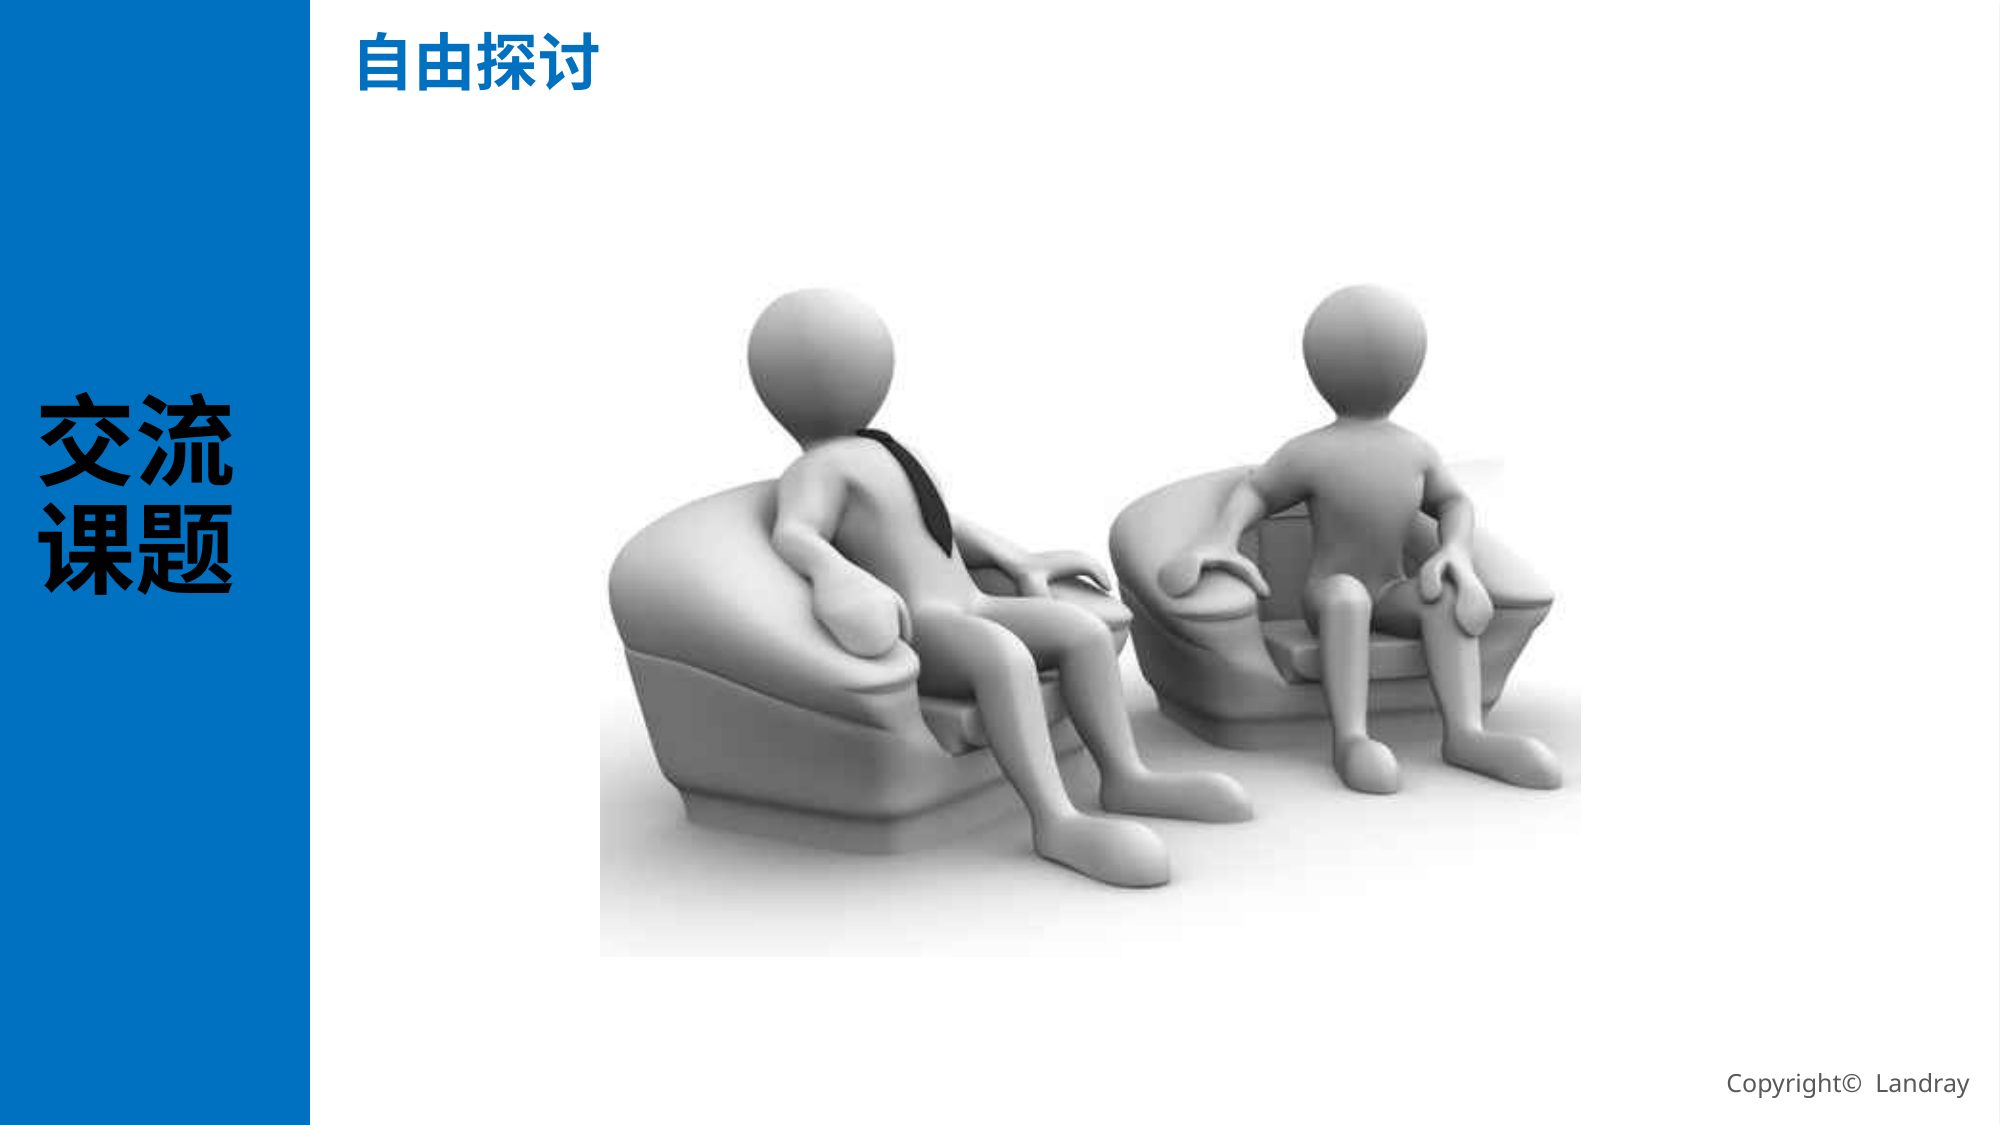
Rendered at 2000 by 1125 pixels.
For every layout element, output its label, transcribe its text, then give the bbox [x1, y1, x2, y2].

text_box 自由探讨 [336, 19, 1960, 106]
picture [600, 222, 1581, 958]
list 交流课题 [20, 385, 256, 643]
